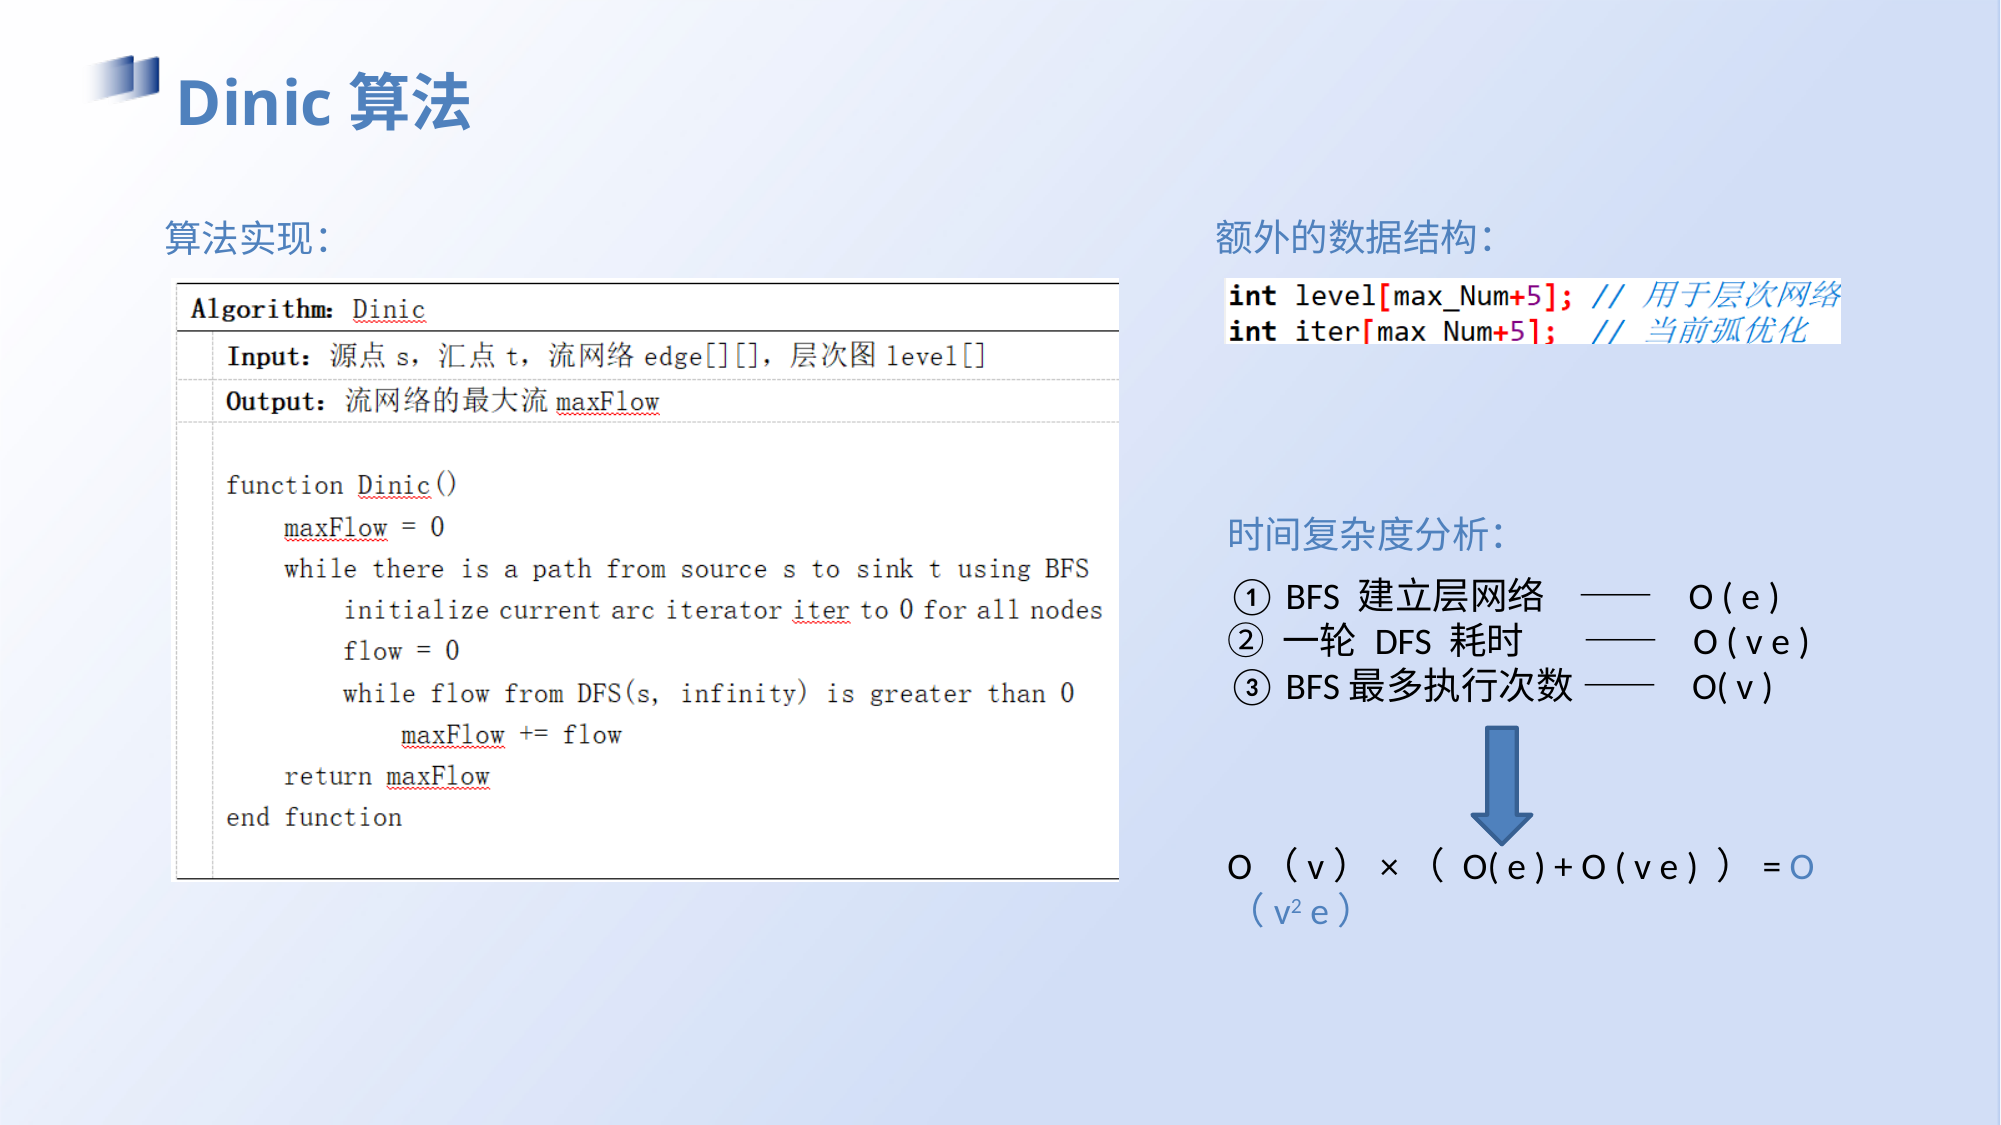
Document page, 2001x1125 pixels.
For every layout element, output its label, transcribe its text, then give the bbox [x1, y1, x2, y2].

text_box 额外的数据结构： [1200, 206, 1868, 267]
picture [0, 0, 2001, 1125]
text_box [1470, 725, 1534, 847]
text_box Dinic算法 [159, 16, 1700, 147]
text_box 时间复杂度分析： ① BFS 建立层网络 —— O ( e ) ② 一轮 DFS 耗时 —— O ( v e ) ③ BFS最多执行次数 —— O( v ) O（v）×（ O( e ) + O ( v e ) ）= O（v2 e） [1212, 503, 1880, 940]
text_box 算法实现： [149, 208, 817, 268]
